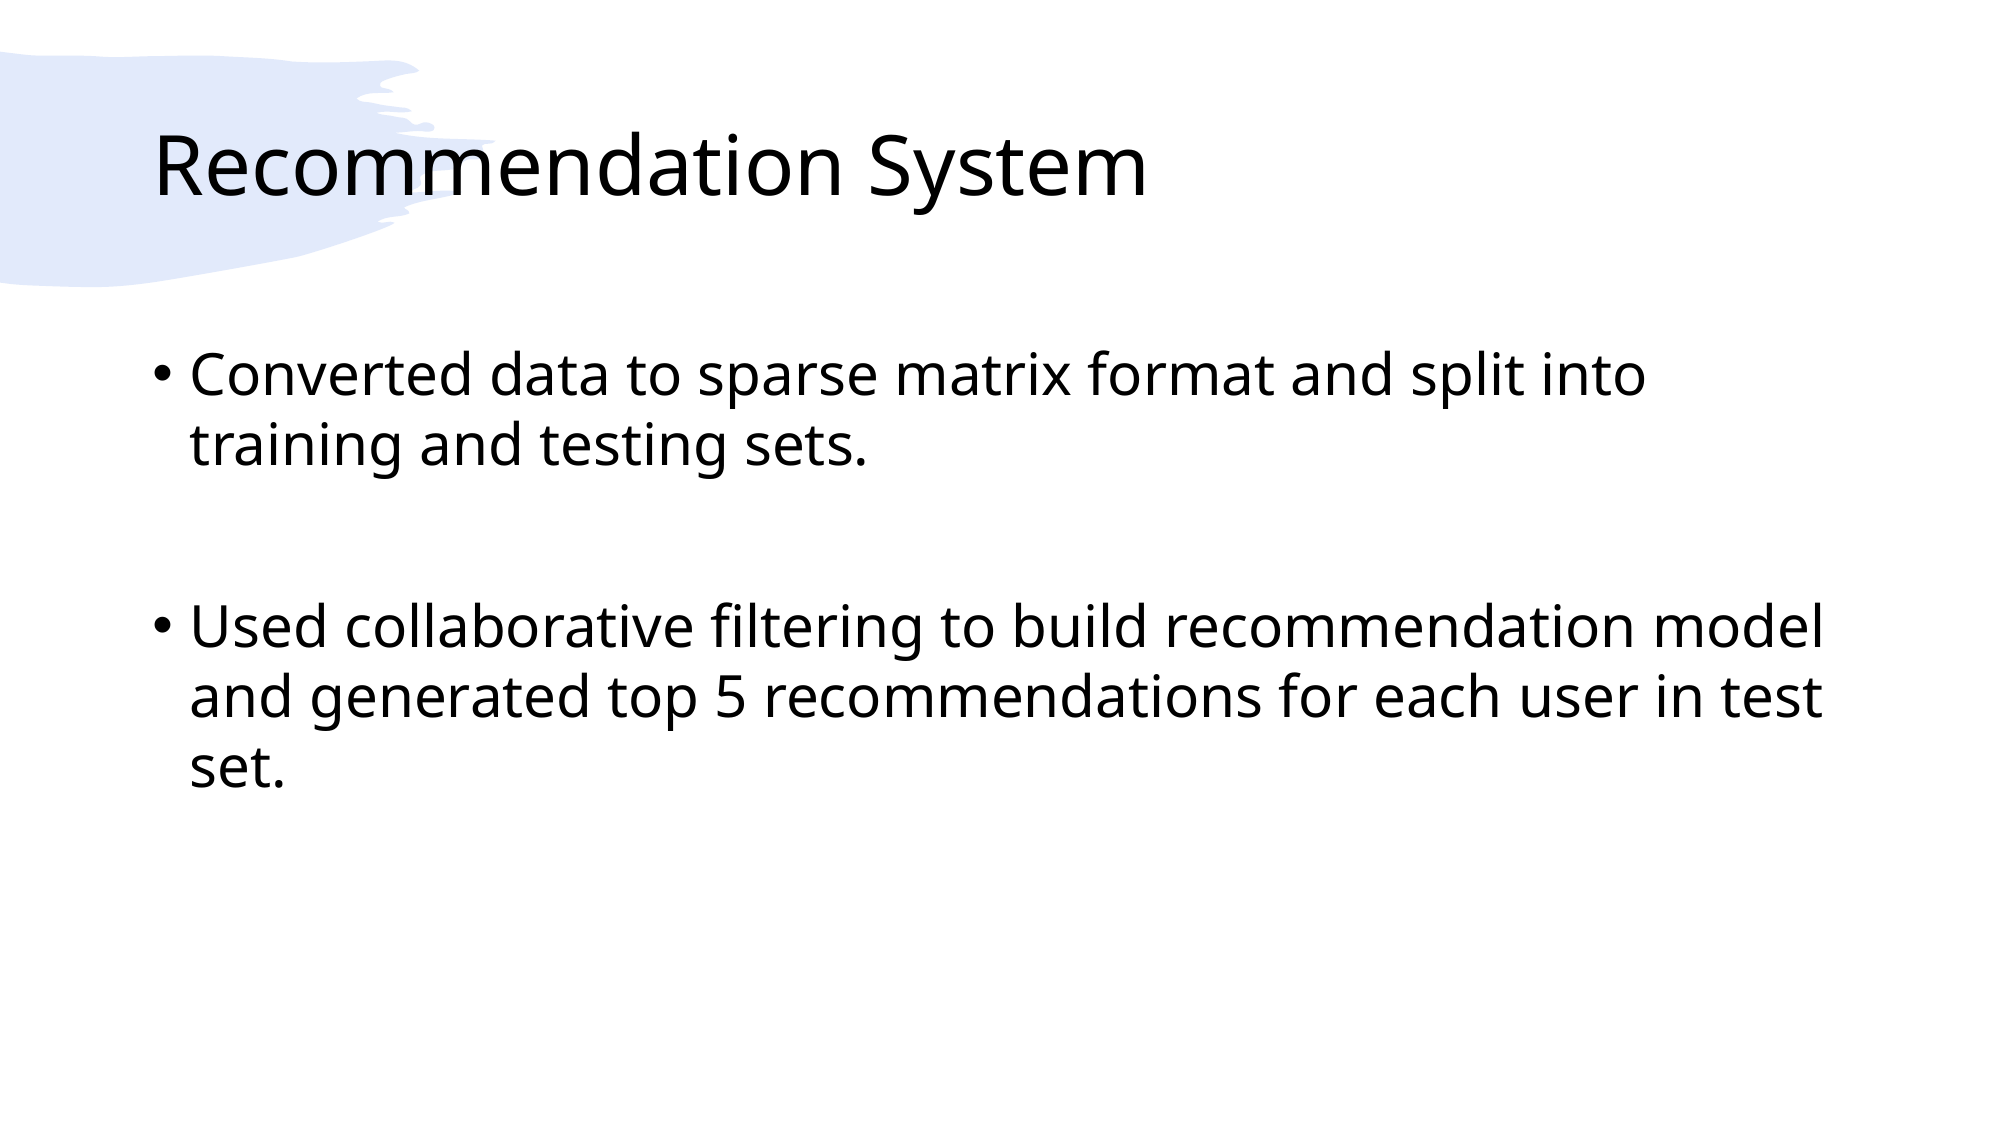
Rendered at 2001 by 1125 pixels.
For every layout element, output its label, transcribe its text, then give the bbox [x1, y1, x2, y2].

title Recommendation System [137, 59, 1863, 278]
list Converted data to sparse matrix format and split into training and testing sets. Used collaborative filtering to build recommendation model and generated top 5 recommendations for each user in test set. [137, 329, 1863, 1013]
